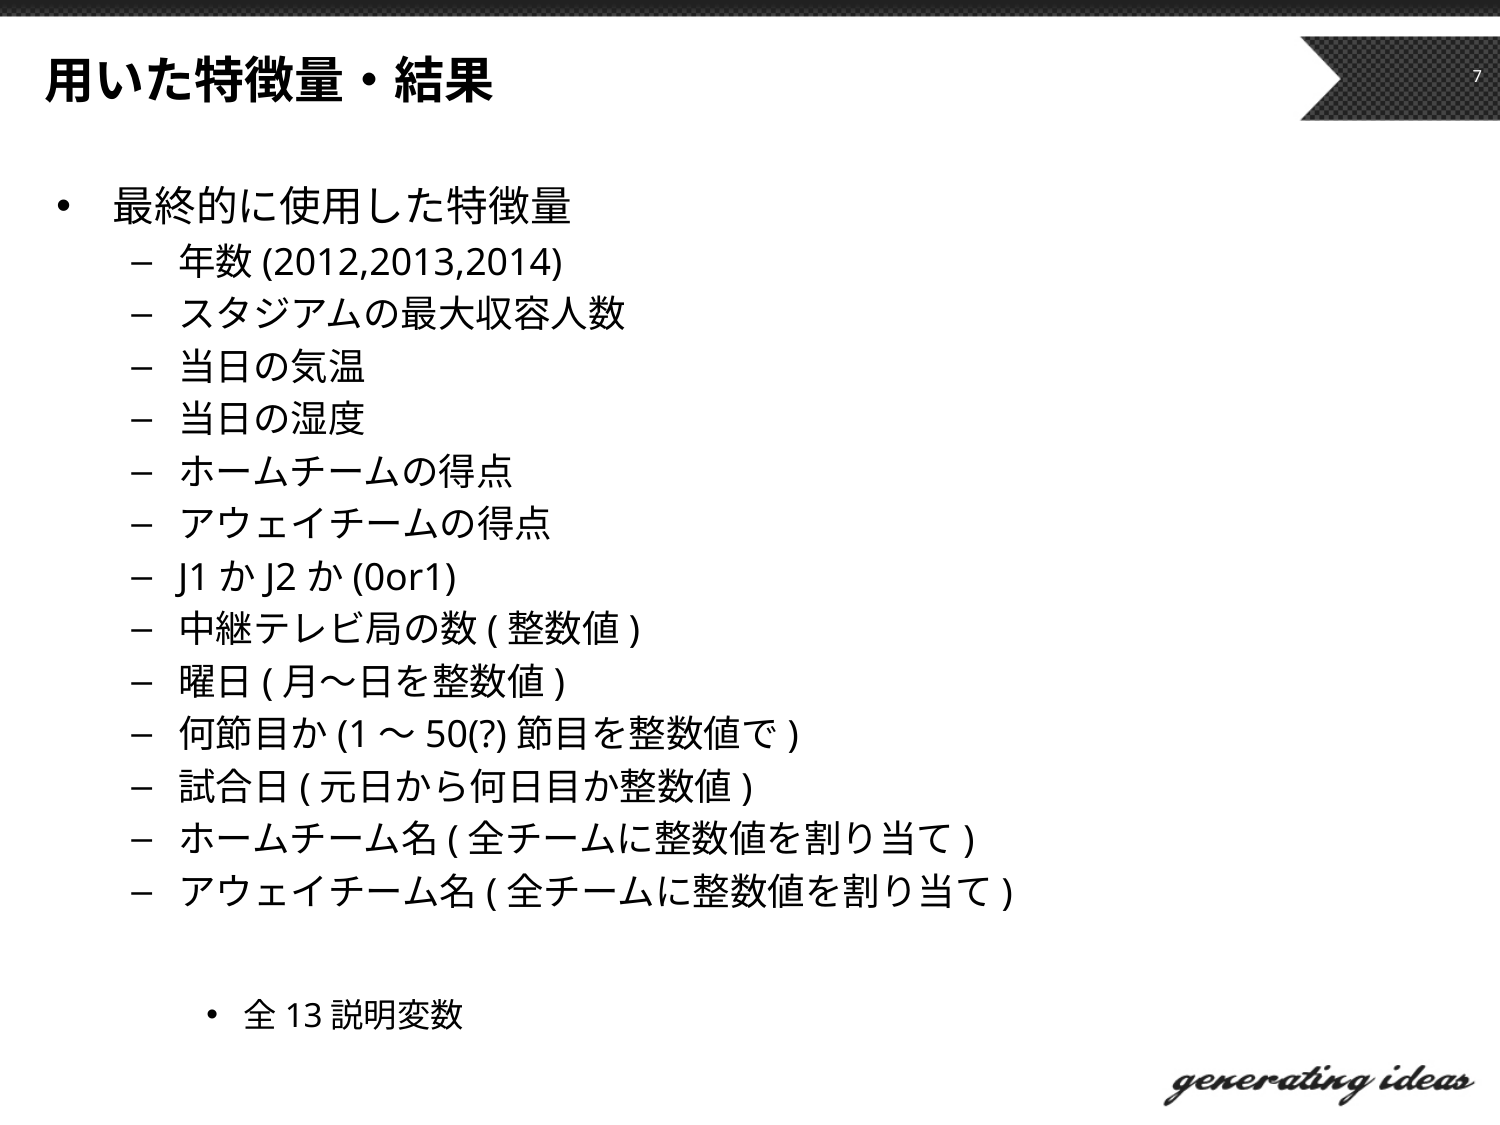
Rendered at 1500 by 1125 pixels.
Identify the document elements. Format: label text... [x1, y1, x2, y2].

picture [0, 0, 1500, 1125]
title 用いた特徴量・結果 [29, 30, 1294, 126]
list 最終的に使用した特徴量 年数(2012,2013,2014) スタジアムの最大収容人数 当日の気温 当日の湿度 ホームチームの得点 アウェイチームの得点 J1かJ2か(0or1) 中継テレビ局の数(整数値) 曜日(月～日を整数値) 何節目か(1～50(?)節目を整数値で) 試合日(元日から何日目か整数値) ホームチーム名(全チームに整数値を割り当て) アウェイチーム名(全チームに整数値を割り当て) 全13説明変数 [40, 172, 1353, 1083]
slide_number 7 [1412, 65, 1483, 102]
